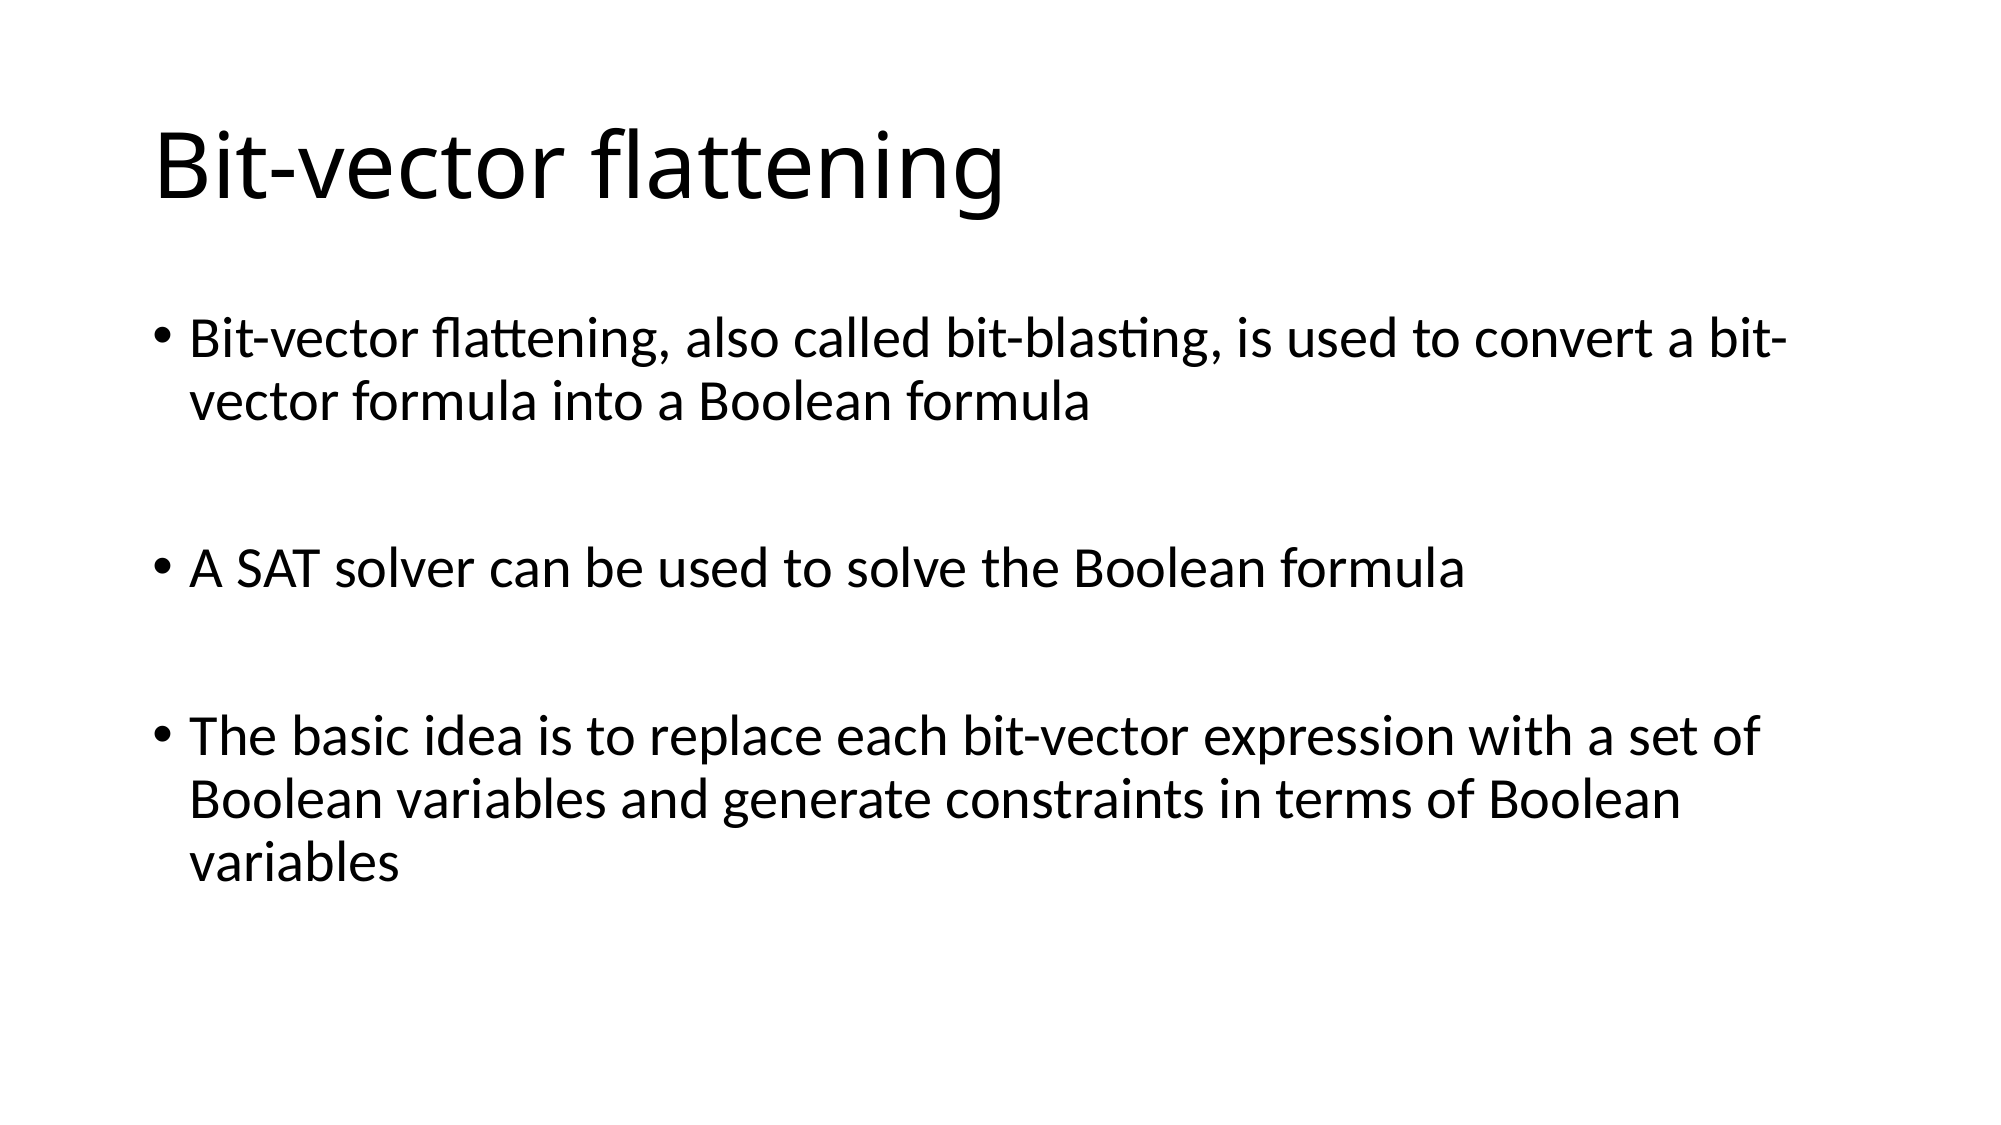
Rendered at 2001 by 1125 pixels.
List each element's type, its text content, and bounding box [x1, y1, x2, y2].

title Bit-vector flattening [137, 59, 1863, 278]
list Bit-vector flattening, also called bit-blasting, is used to convert a bit-vector formula into a Boolean formula A SAT solver can be used to solve the Boolean formula The basic idea is to replace each bit-vector expression with a set of Boolean variables and generate constraints in terms of Boolean variables [137, 299, 1863, 1014]
